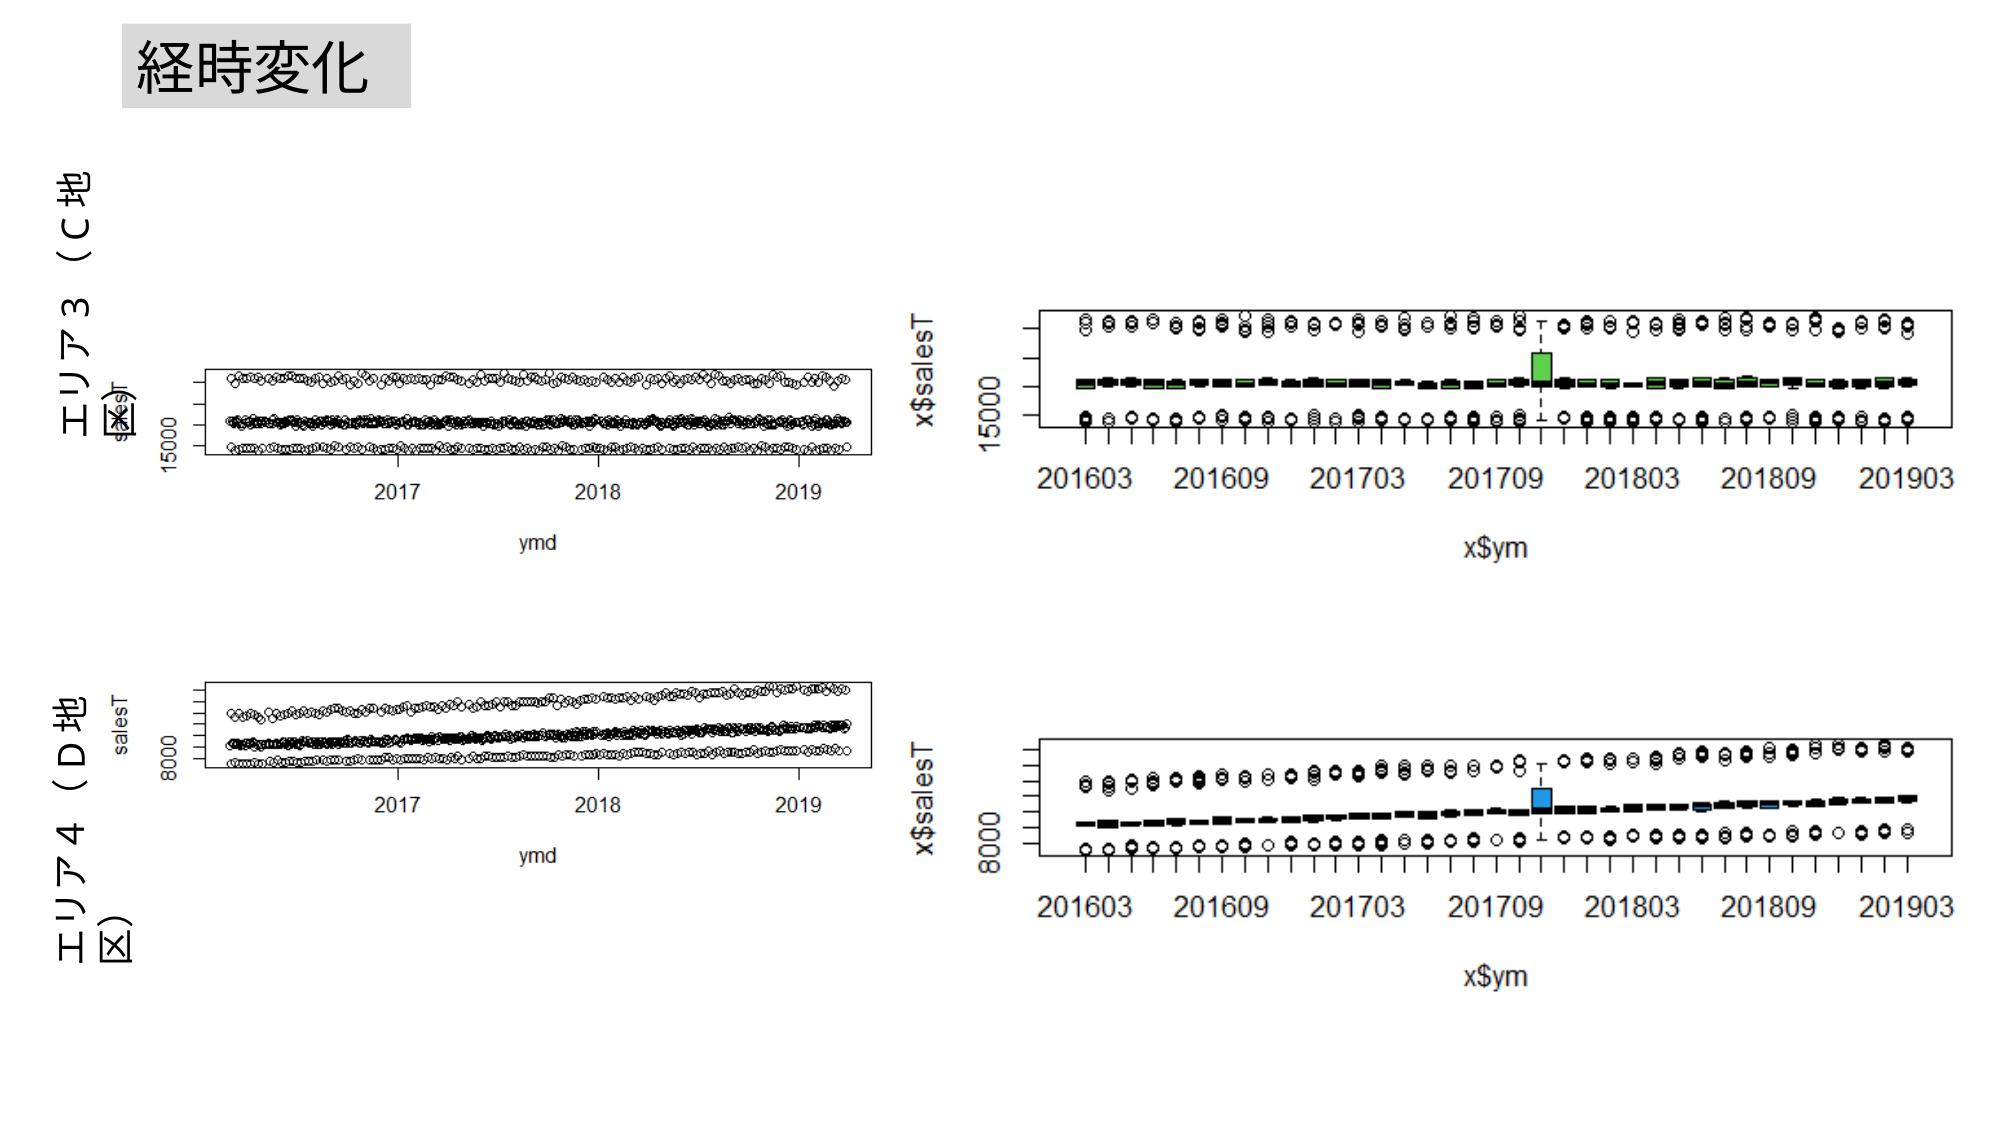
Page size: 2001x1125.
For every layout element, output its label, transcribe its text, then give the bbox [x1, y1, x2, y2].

picture [104, 172, 2000, 1030]
text_box エリア４（D地区） [39, 618, 145, 981]
text_box 経時変化 [122, 23, 412, 109]
text_box エリア3（C地区） [43, 91, 149, 455]
